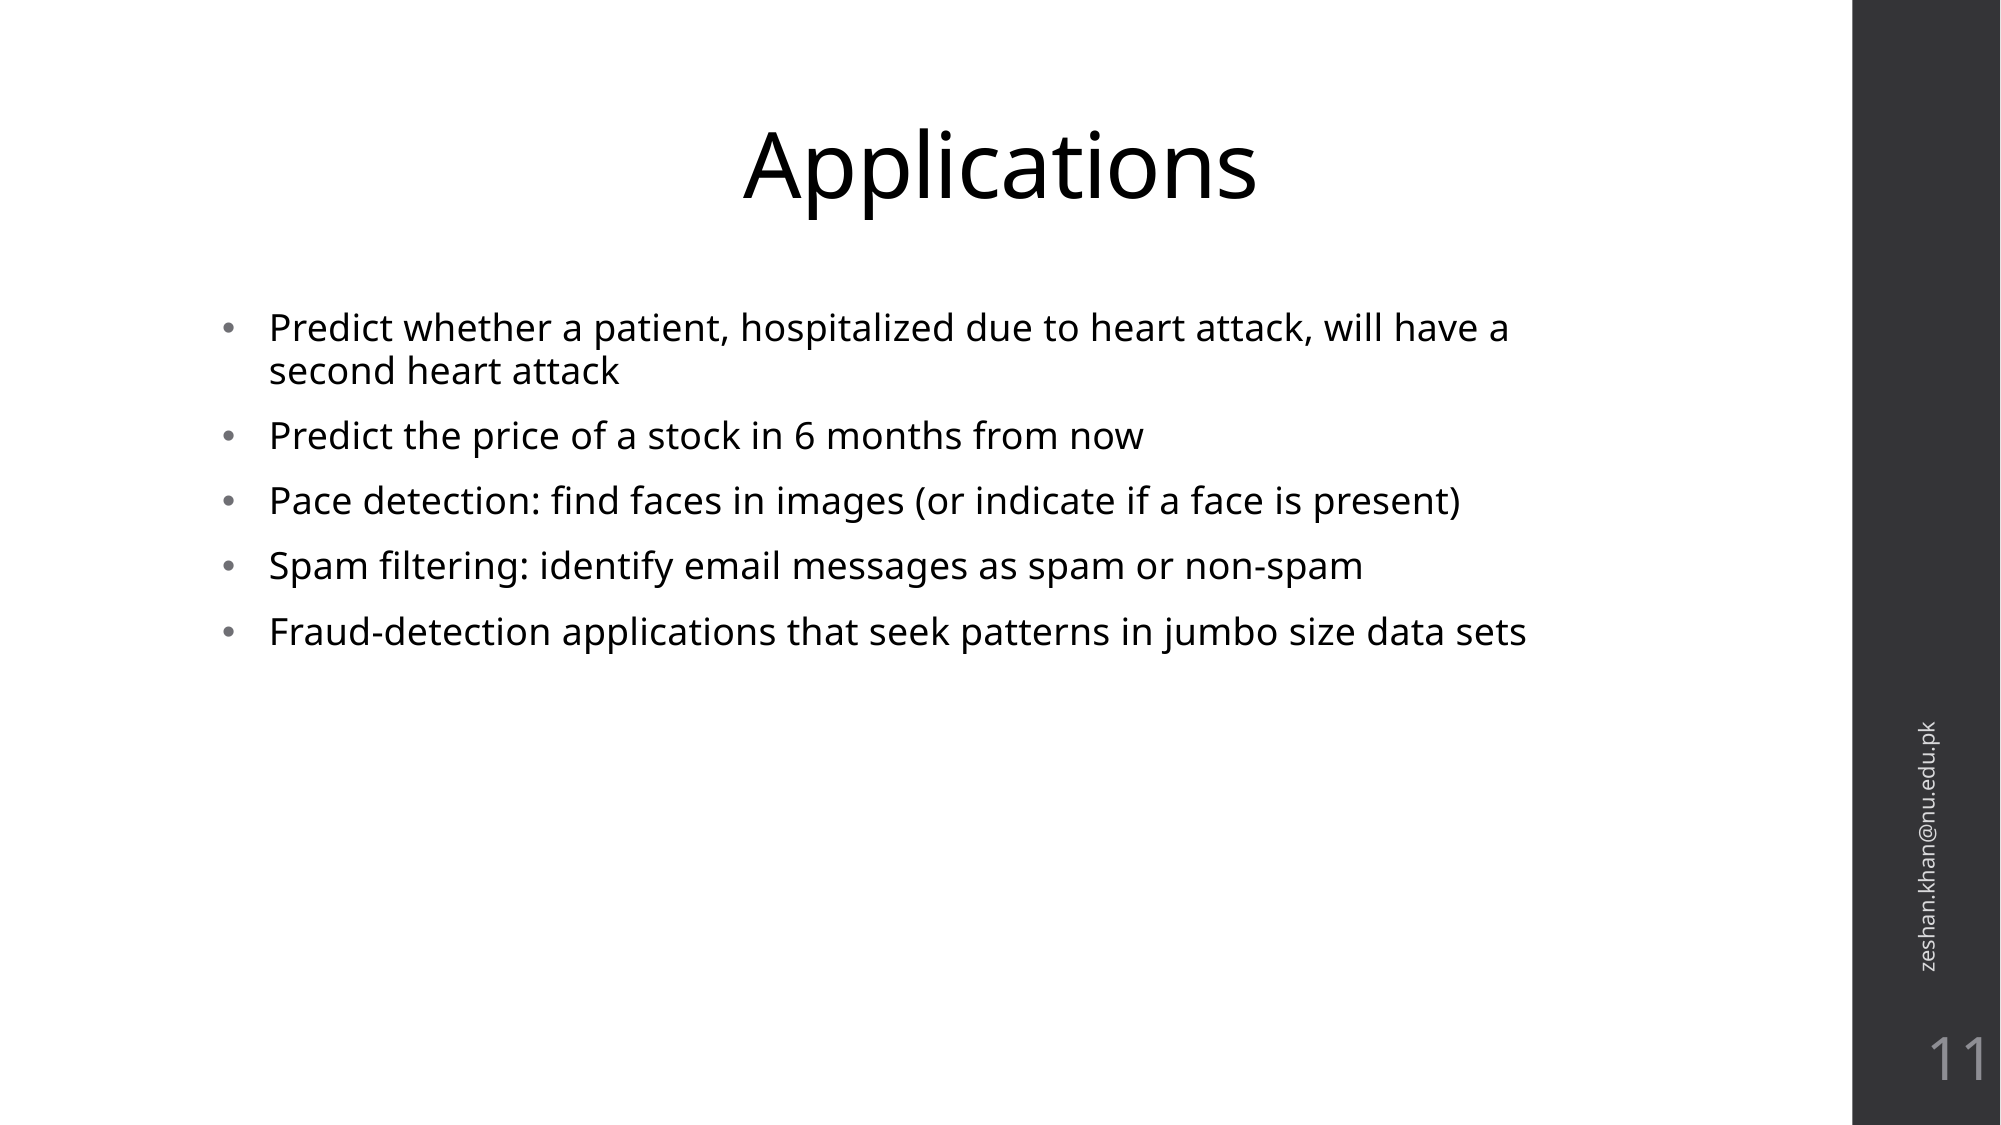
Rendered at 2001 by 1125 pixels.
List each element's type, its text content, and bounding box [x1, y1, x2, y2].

slide_number 11 [1852, 1012, 2000, 1110]
title Applications [206, 60, 1797, 278]
footer zeshan.khan@nu.edu.pk [1897, 400, 1958, 988]
list Predict whether a patient, hospitalized due to heart attack, will have a second heart attack Predict the price of a stock in 6 months from now Pace detection: find faces in images (or indicate if a face is present) Spam filtering: identify email messages as spam or non-spam Fraud-detection applications that seek patterns in jumbo size data sets [206, 299, 1617, 1014]
